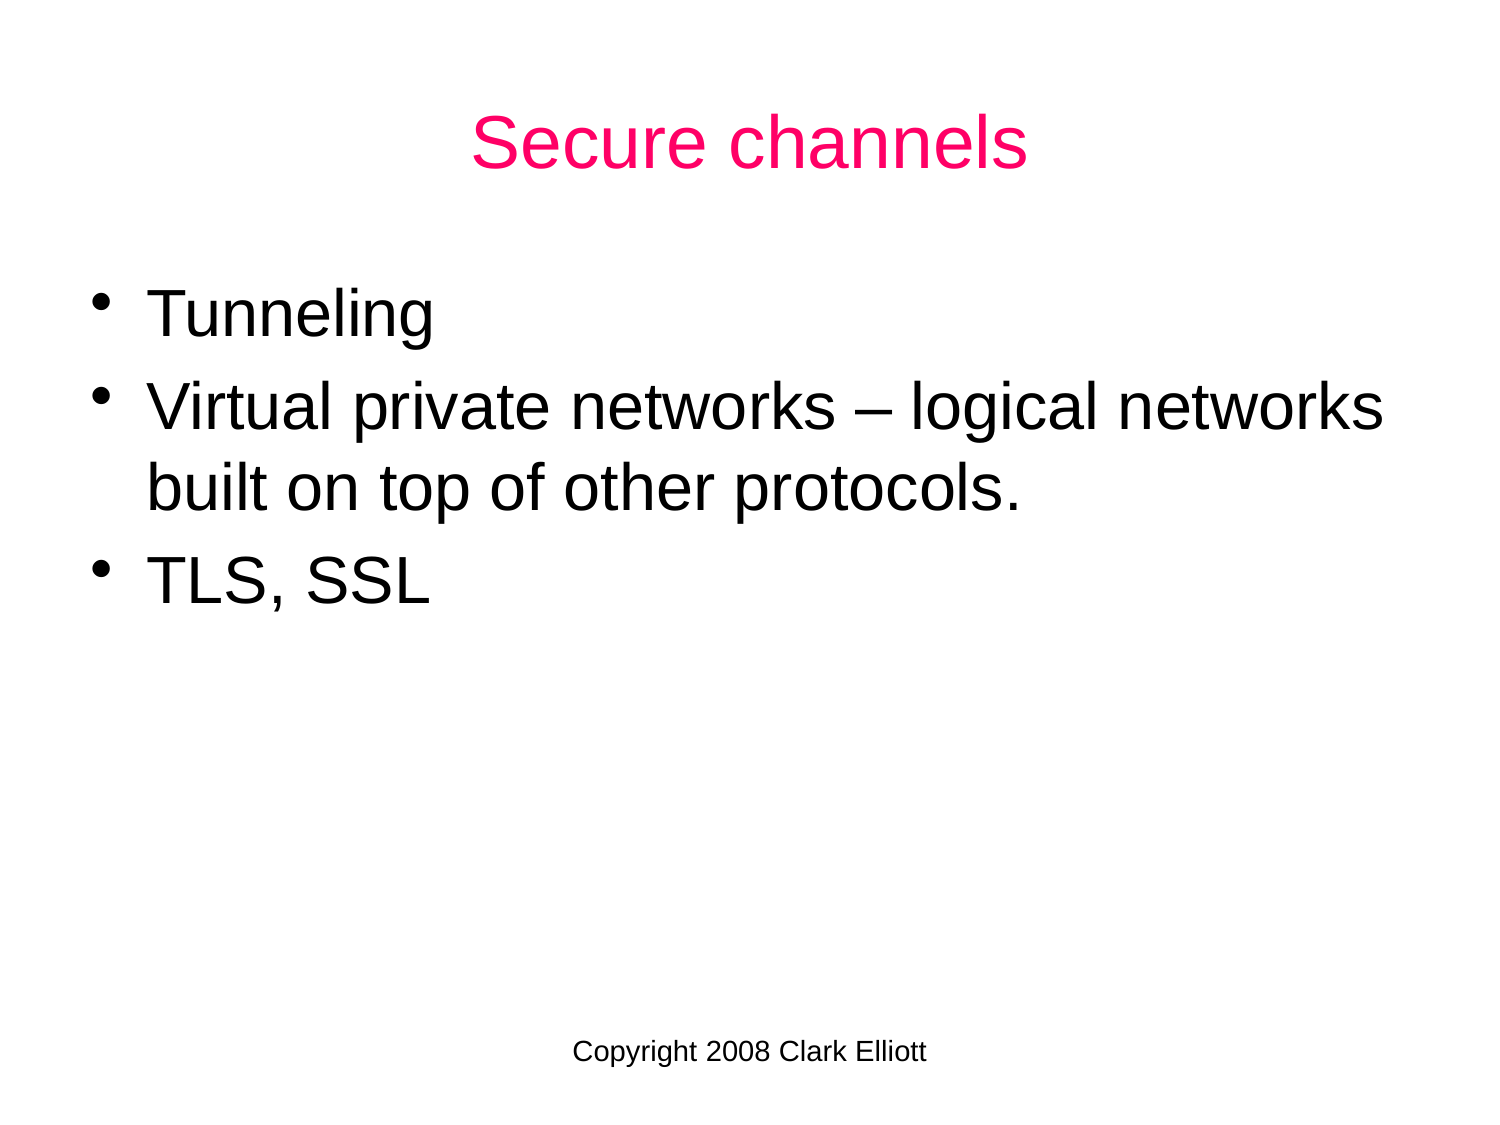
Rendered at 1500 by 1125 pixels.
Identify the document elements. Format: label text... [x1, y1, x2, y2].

footer Copyright 2008 Clark Elliott [512, 1024, 988, 1103]
list Tunneling Virtual private networks – logical networks built on top of other protocols. TLS, SSL [75, 262, 1425, 1005]
title Secure channels [75, 45, 1425, 233]
